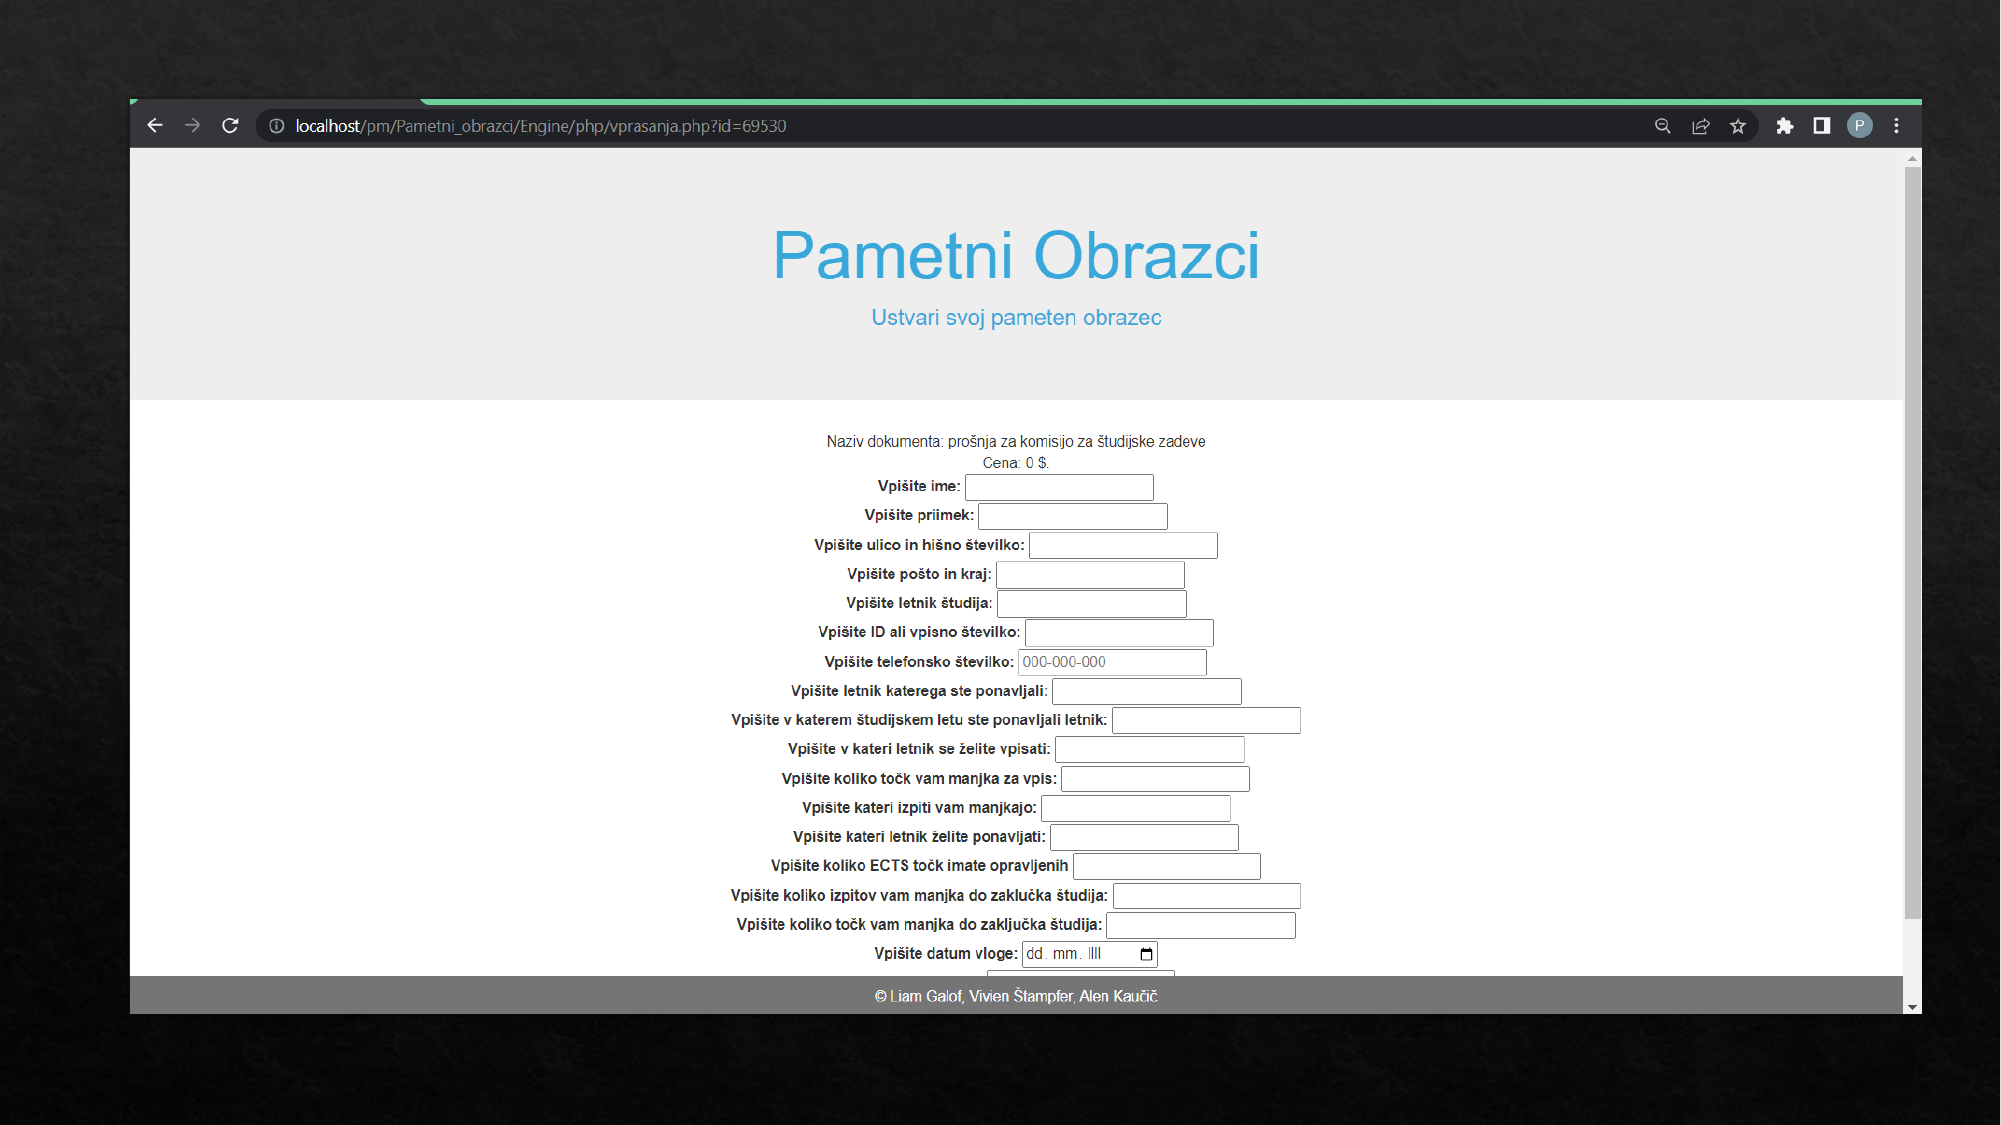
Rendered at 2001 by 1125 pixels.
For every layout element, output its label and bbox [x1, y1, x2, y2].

list [129, 99, 1923, 1015]
